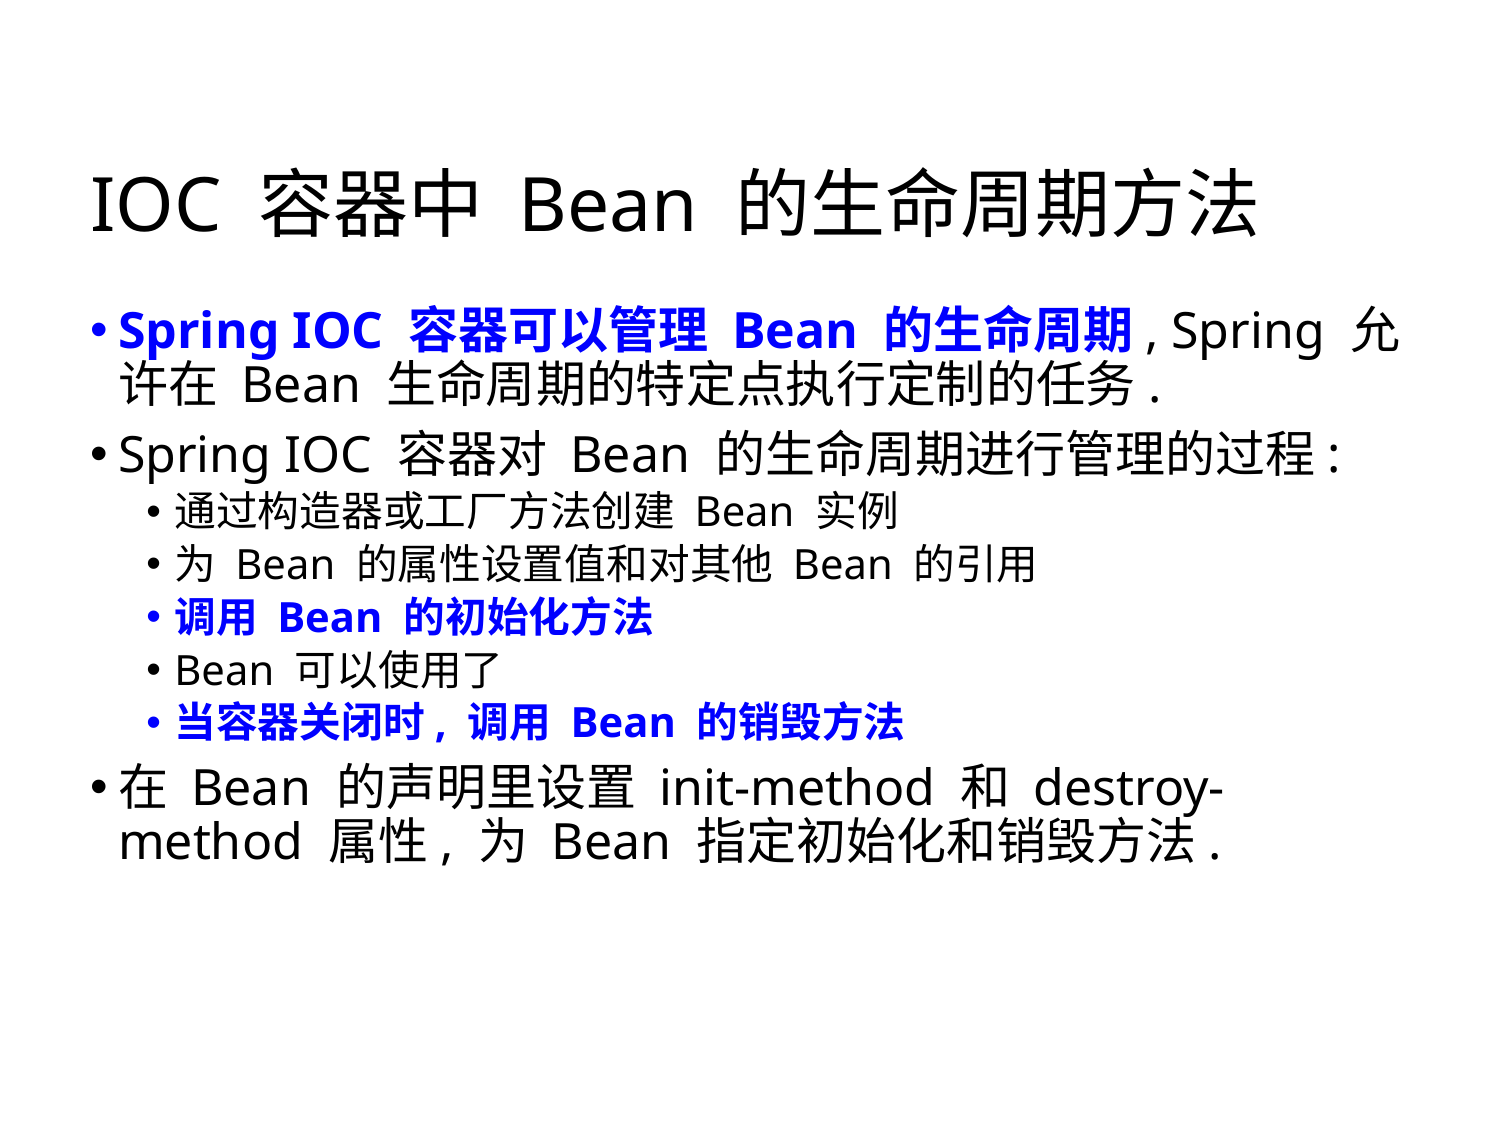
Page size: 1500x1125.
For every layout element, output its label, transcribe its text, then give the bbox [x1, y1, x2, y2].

title IOC 容器中 Bean 的生命周期方法 [75, 113, 1425, 297]
list Spring IOC 容器可以管理 Bean 的生命周期, Spring 允许在 Bean 生命周期的特定点执行定制的任务. Spring IOC 容器对 Bean 的生命周期进行管理的过程: 通过构造器或工厂方法创建 Bean 实例 为 Bean 的属性设置值和对其他 Bean 的引用 调用 Bean 的初始化方法 Bean 可以使用了 当容器关闭时, 调用 Bean 的销毁方法 在 Bean 的声明里设置 init-method 和 destroy-method 属性, 为 Bean 指定初始化和销毁方法. [75, 297, 1425, 953]
